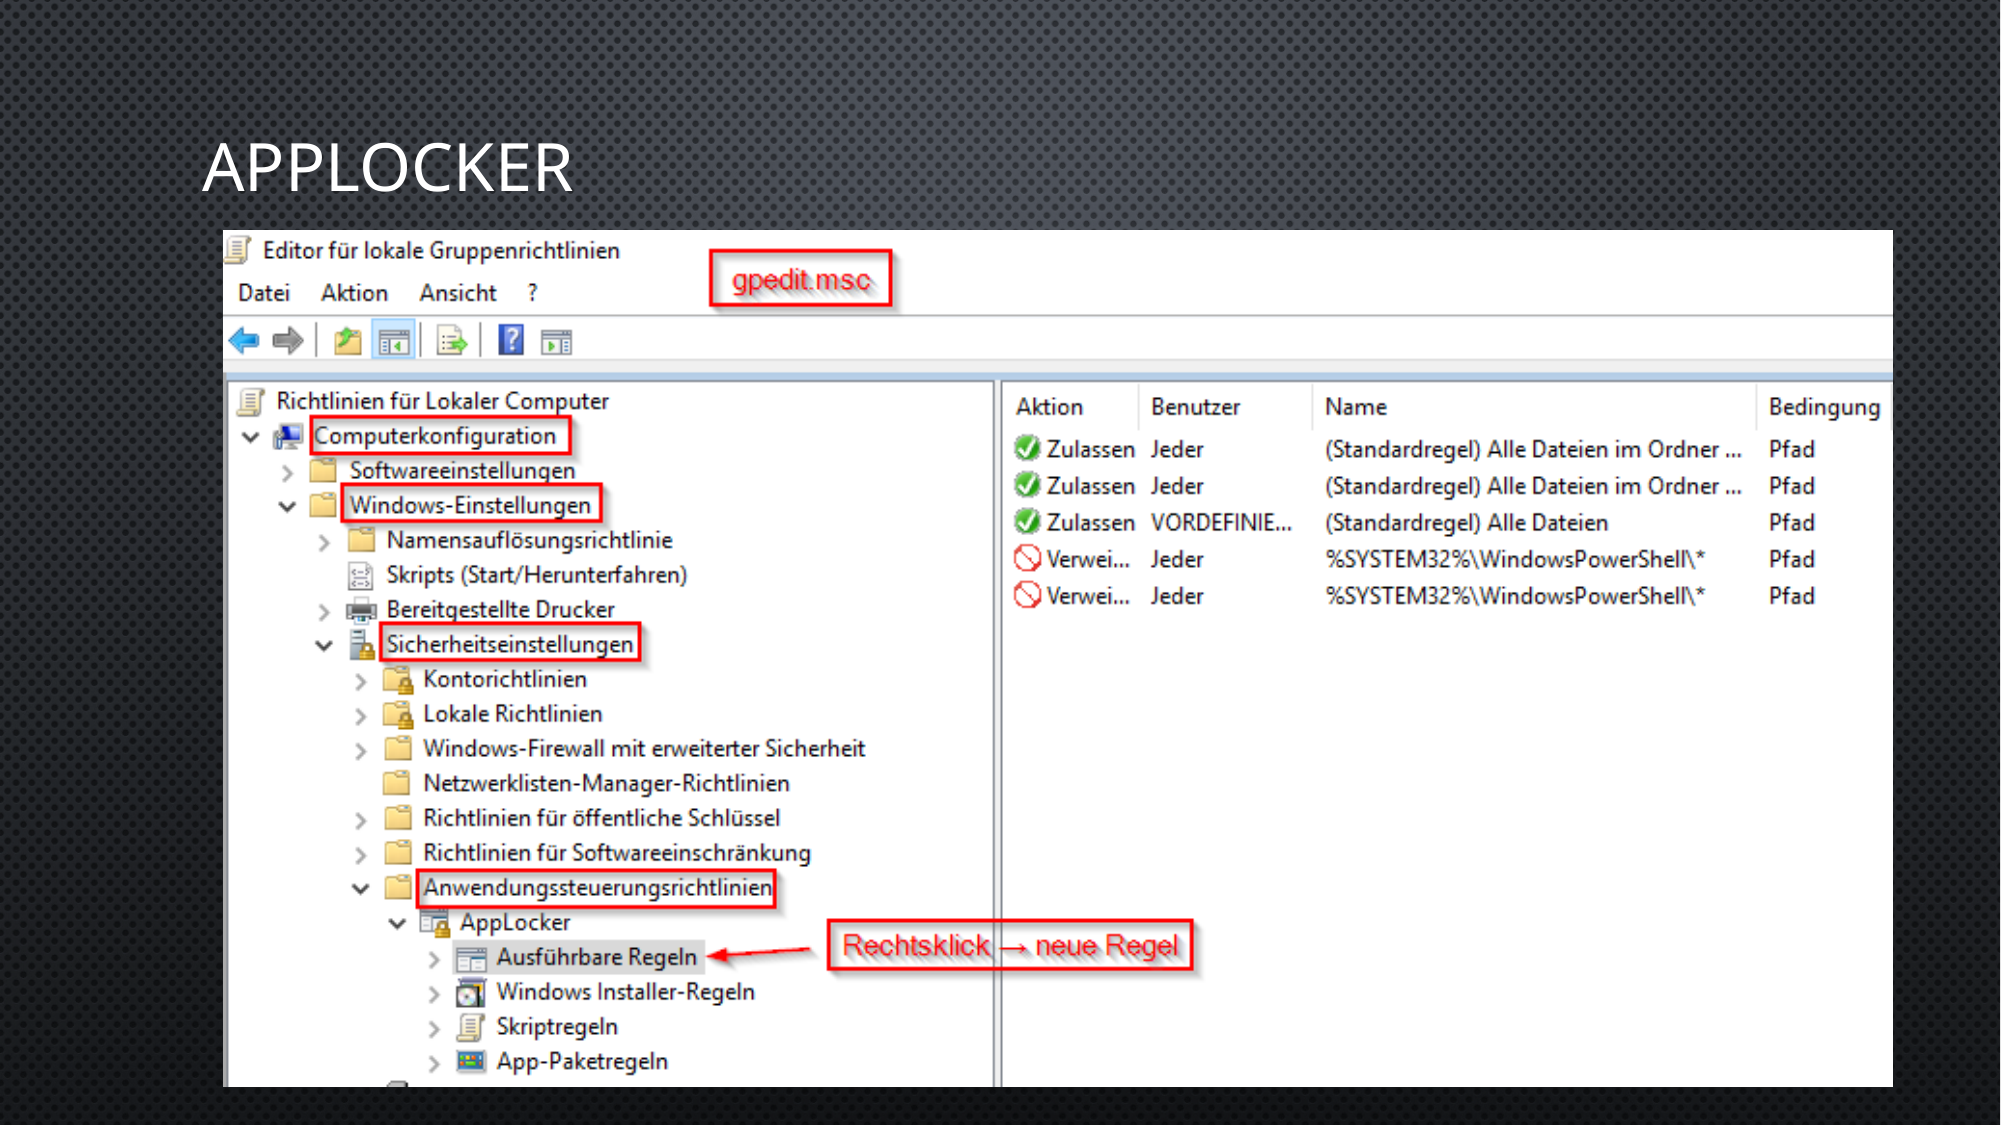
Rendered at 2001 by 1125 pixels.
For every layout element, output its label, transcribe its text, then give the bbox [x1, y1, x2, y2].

title applocker [187, 99, 1813, 231]
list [223, 230, 1893, 1088]
